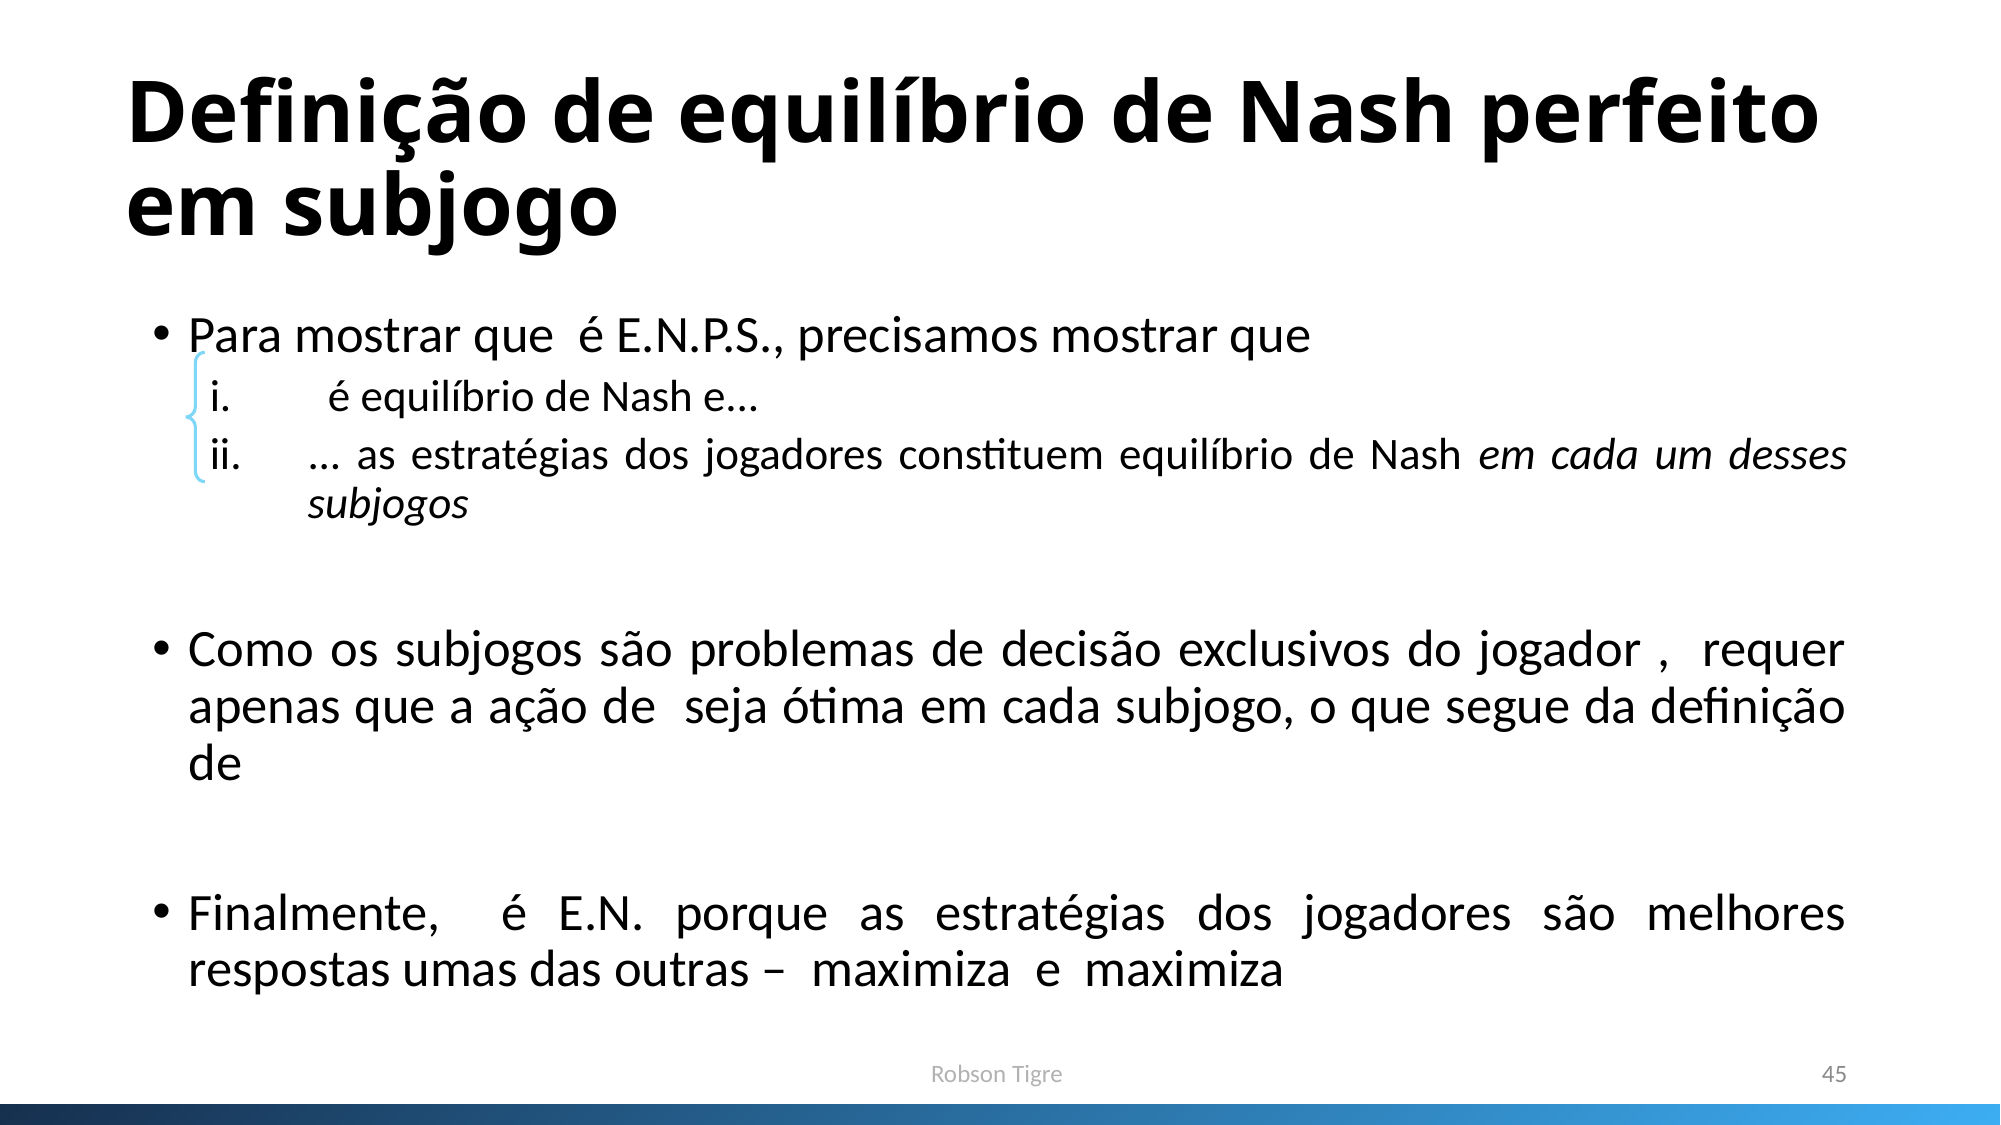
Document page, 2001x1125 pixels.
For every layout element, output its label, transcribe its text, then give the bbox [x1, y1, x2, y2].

slide_number 45 [1412, 1042, 1863, 1103]
text_box [185, 351, 205, 483]
footer Robson Tigre [662, 1042, 1338, 1103]
title Definição de equilíbrio de Nash perfeito em subjogo [110, 52, 1893, 271]
